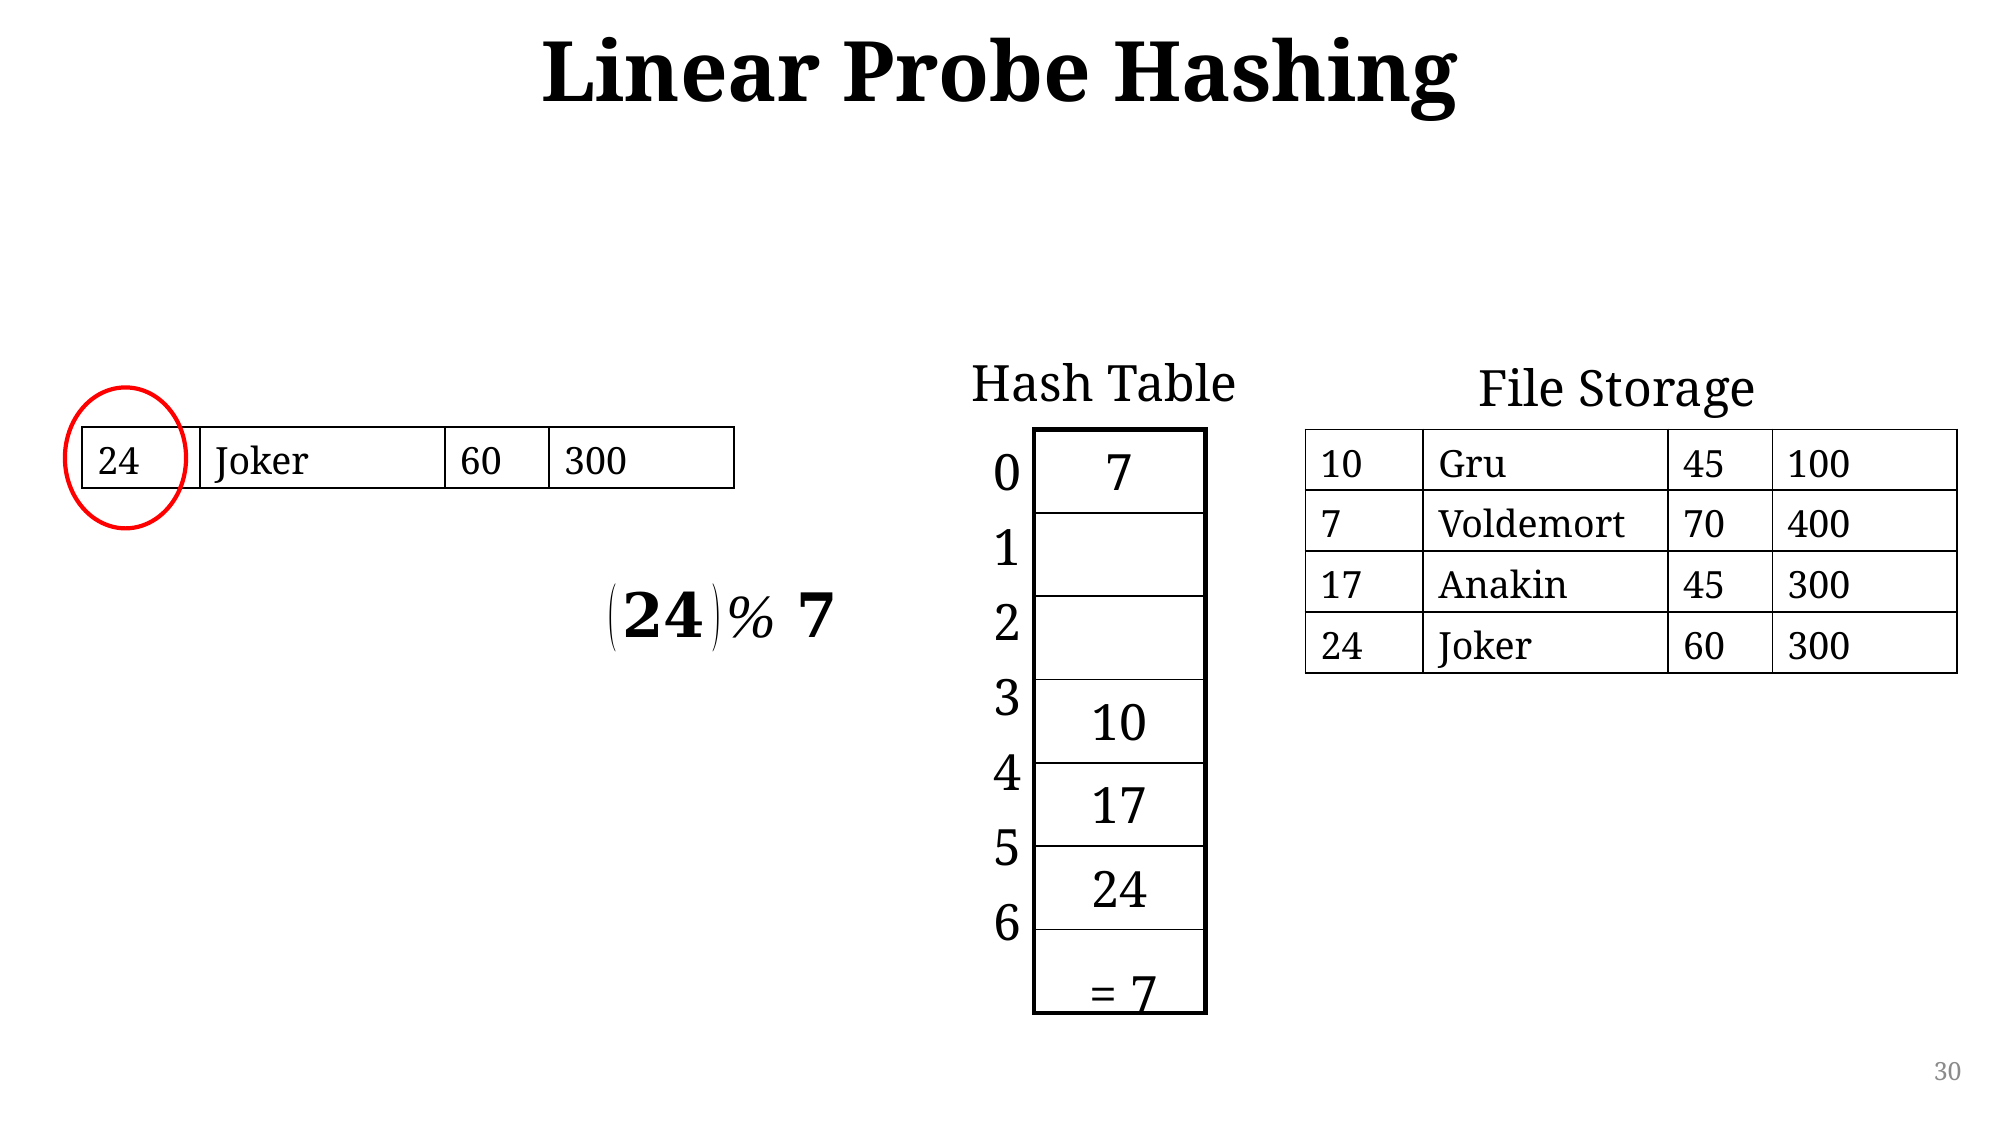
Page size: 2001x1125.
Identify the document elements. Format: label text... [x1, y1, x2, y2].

table_cell 24 [1306, 613, 1422, 672]
table_header 7 [1037, 432, 1203, 512]
table_cell 6 [979, 880, 1037, 955]
table_cell 17 [1037, 764, 1178, 845]
table_cell Joker [1424, 613, 1667, 672]
table_cell 70 [1669, 491, 1772, 550]
table_header Joker [201, 428, 444, 487]
table_header 60 [446, 428, 548, 487]
table_header 10 [1306, 430, 1422, 489]
title Linear Probe Hashing [137, 0, 1863, 149]
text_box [1178, 635, 1293, 870]
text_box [754, 666, 1059, 756]
table_cell Voldemort [1424, 491, 1667, 550]
table_cell 24 [1037, 847, 1203, 929]
table_header Gru [1424, 430, 1667, 489]
table_cell 17 [1306, 552, 1422, 611]
table_header 300 [550, 428, 733, 487]
table_cell [1037, 514, 1203, 595]
text_box Hash Table [957, 344, 1253, 419]
table_cell Anakin [1424, 552, 1667, 611]
table_cell 300 [1773, 552, 1956, 611]
text_box [63, 386, 188, 530]
table_cell 400 [1773, 491, 1956, 550]
slide_number 30 [1526, 1042, 1977, 1103]
table_header 0 [979, 430, 1037, 505]
table_cell 3 [979, 655, 1037, 666]
table_cell 5 [979, 805, 1037, 880]
table_cell 7 [1306, 491, 1422, 550]
table_cell 60 [1669, 613, 1772, 672]
table_cell 1 [979, 505, 1037, 580]
table_header 100 [1773, 430, 1956, 489]
table_cell 45 [1669, 552, 1772, 611]
table_cell 4 [979, 756, 1037, 805]
table_cell 300 [1773, 613, 1956, 672]
table_header 45 [1669, 430, 1772, 489]
text_box File Storage [1463, 349, 1772, 425]
table_cell 2 [979, 580, 1037, 655]
table_cell 10 [1037, 680, 1178, 762]
table_cell [1036, 930, 1203, 1011]
table_cell [1037, 597, 1203, 679]
table_header 24 [182, 428, 199, 487]
